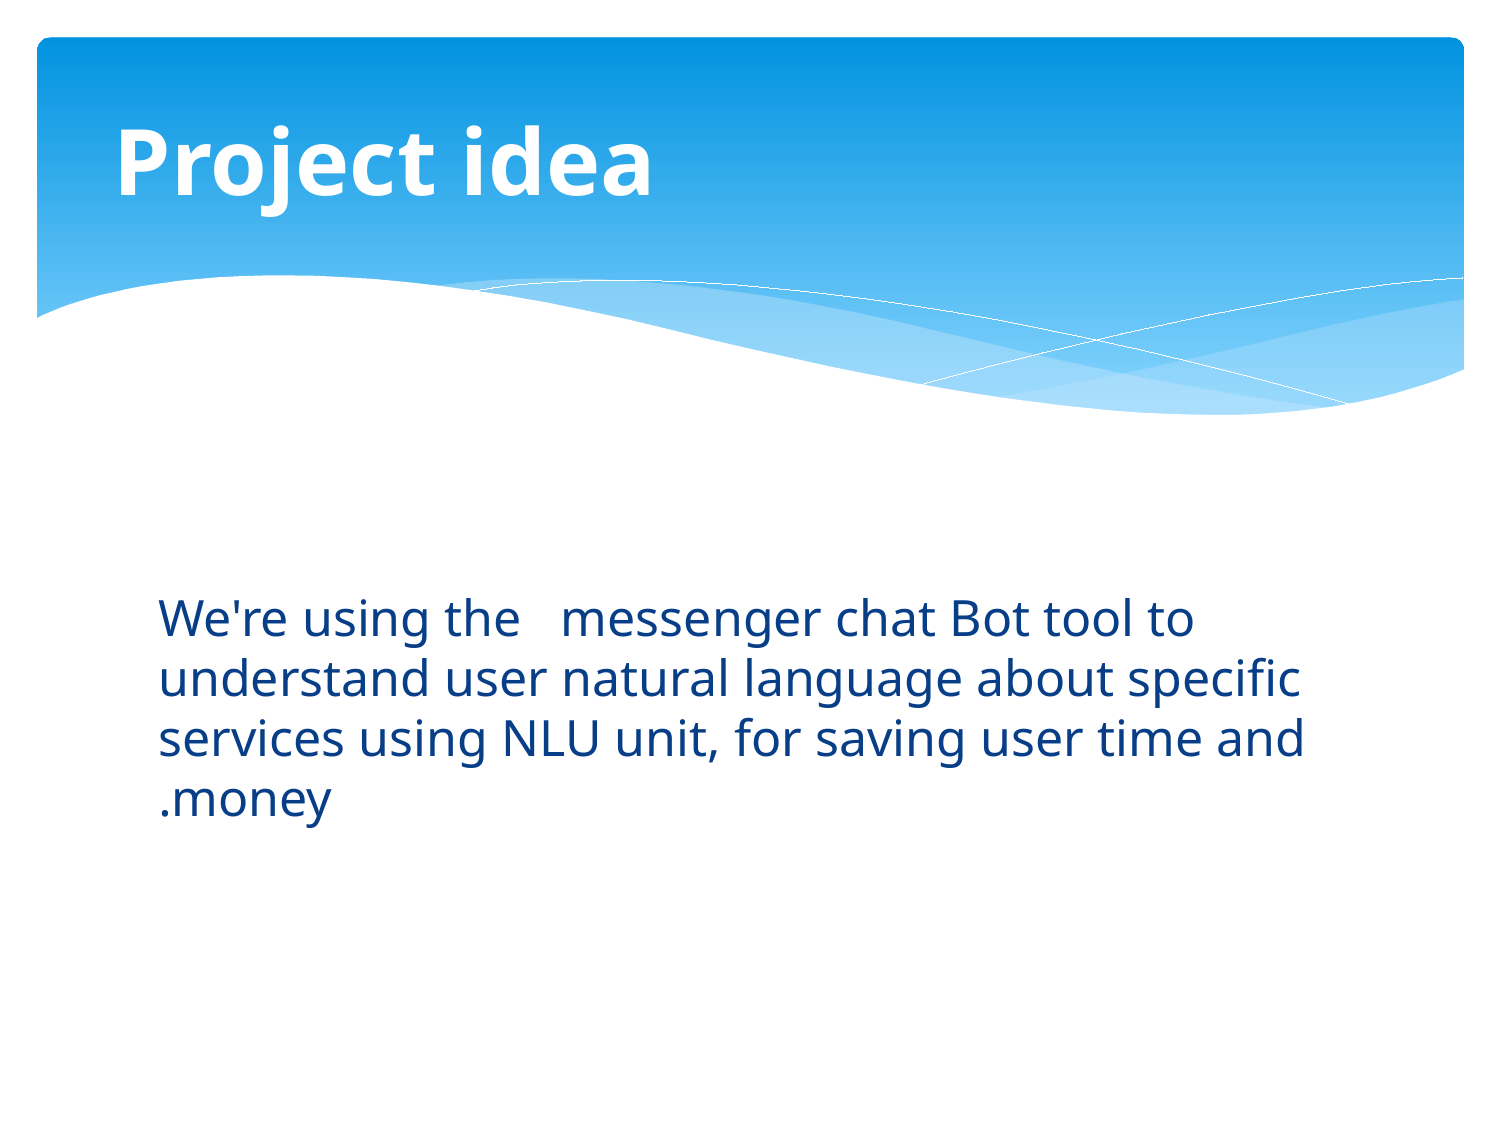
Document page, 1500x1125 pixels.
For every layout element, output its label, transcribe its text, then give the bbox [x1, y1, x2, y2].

list We're using the messenger chat Bot tool to understand user natural language about specific services using NLU unit, for saving user time and money. [143, 438, 1359, 1005]
title Project idea [75, 55, 1425, 261]
